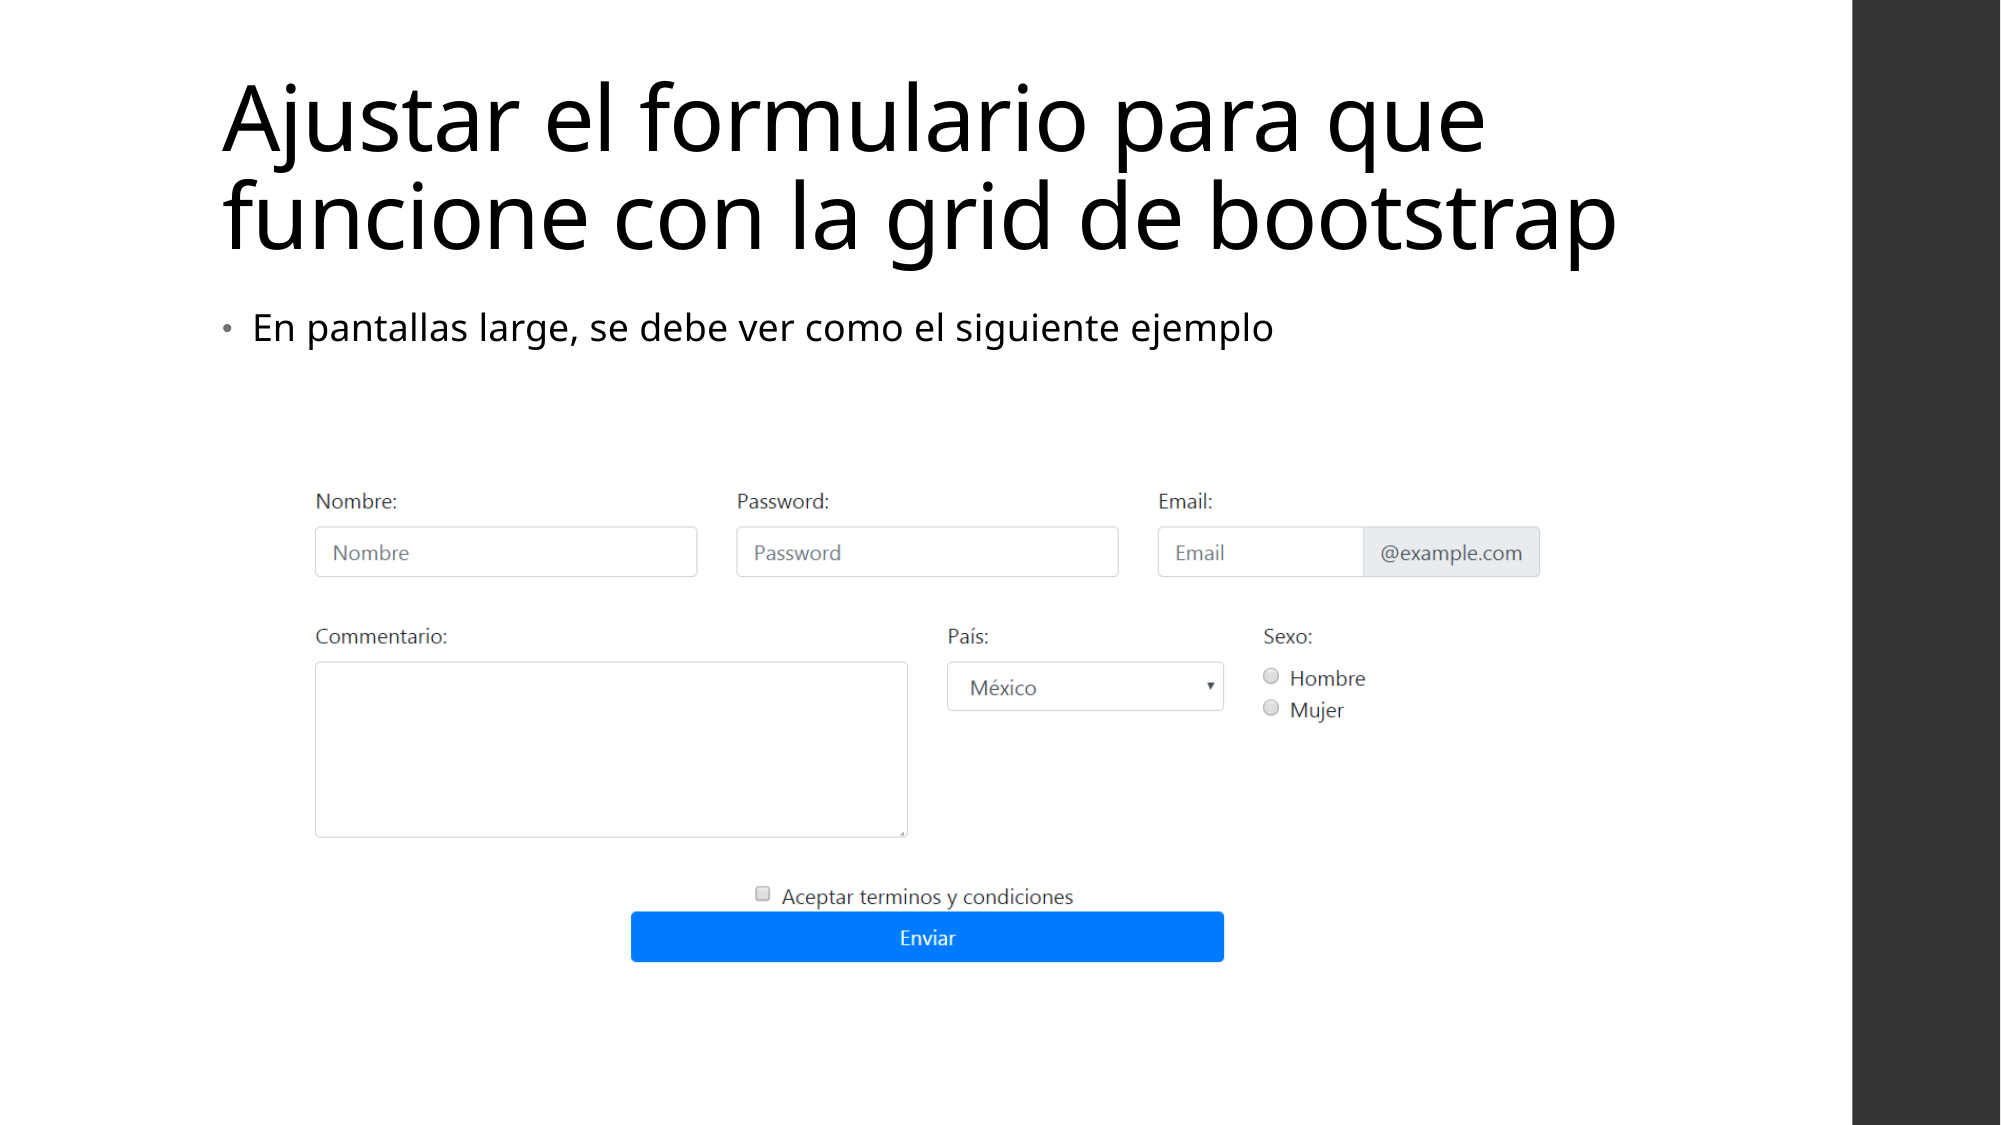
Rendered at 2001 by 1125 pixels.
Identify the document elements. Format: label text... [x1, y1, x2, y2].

title Ajustar el formulario para que funcione con la grid de bootstrap [206, 60, 1797, 278]
picture [294, 460, 1576, 1036]
list En pantallas large, se debe ver como el siguiente ejemplo [206, 299, 1617, 1014]
